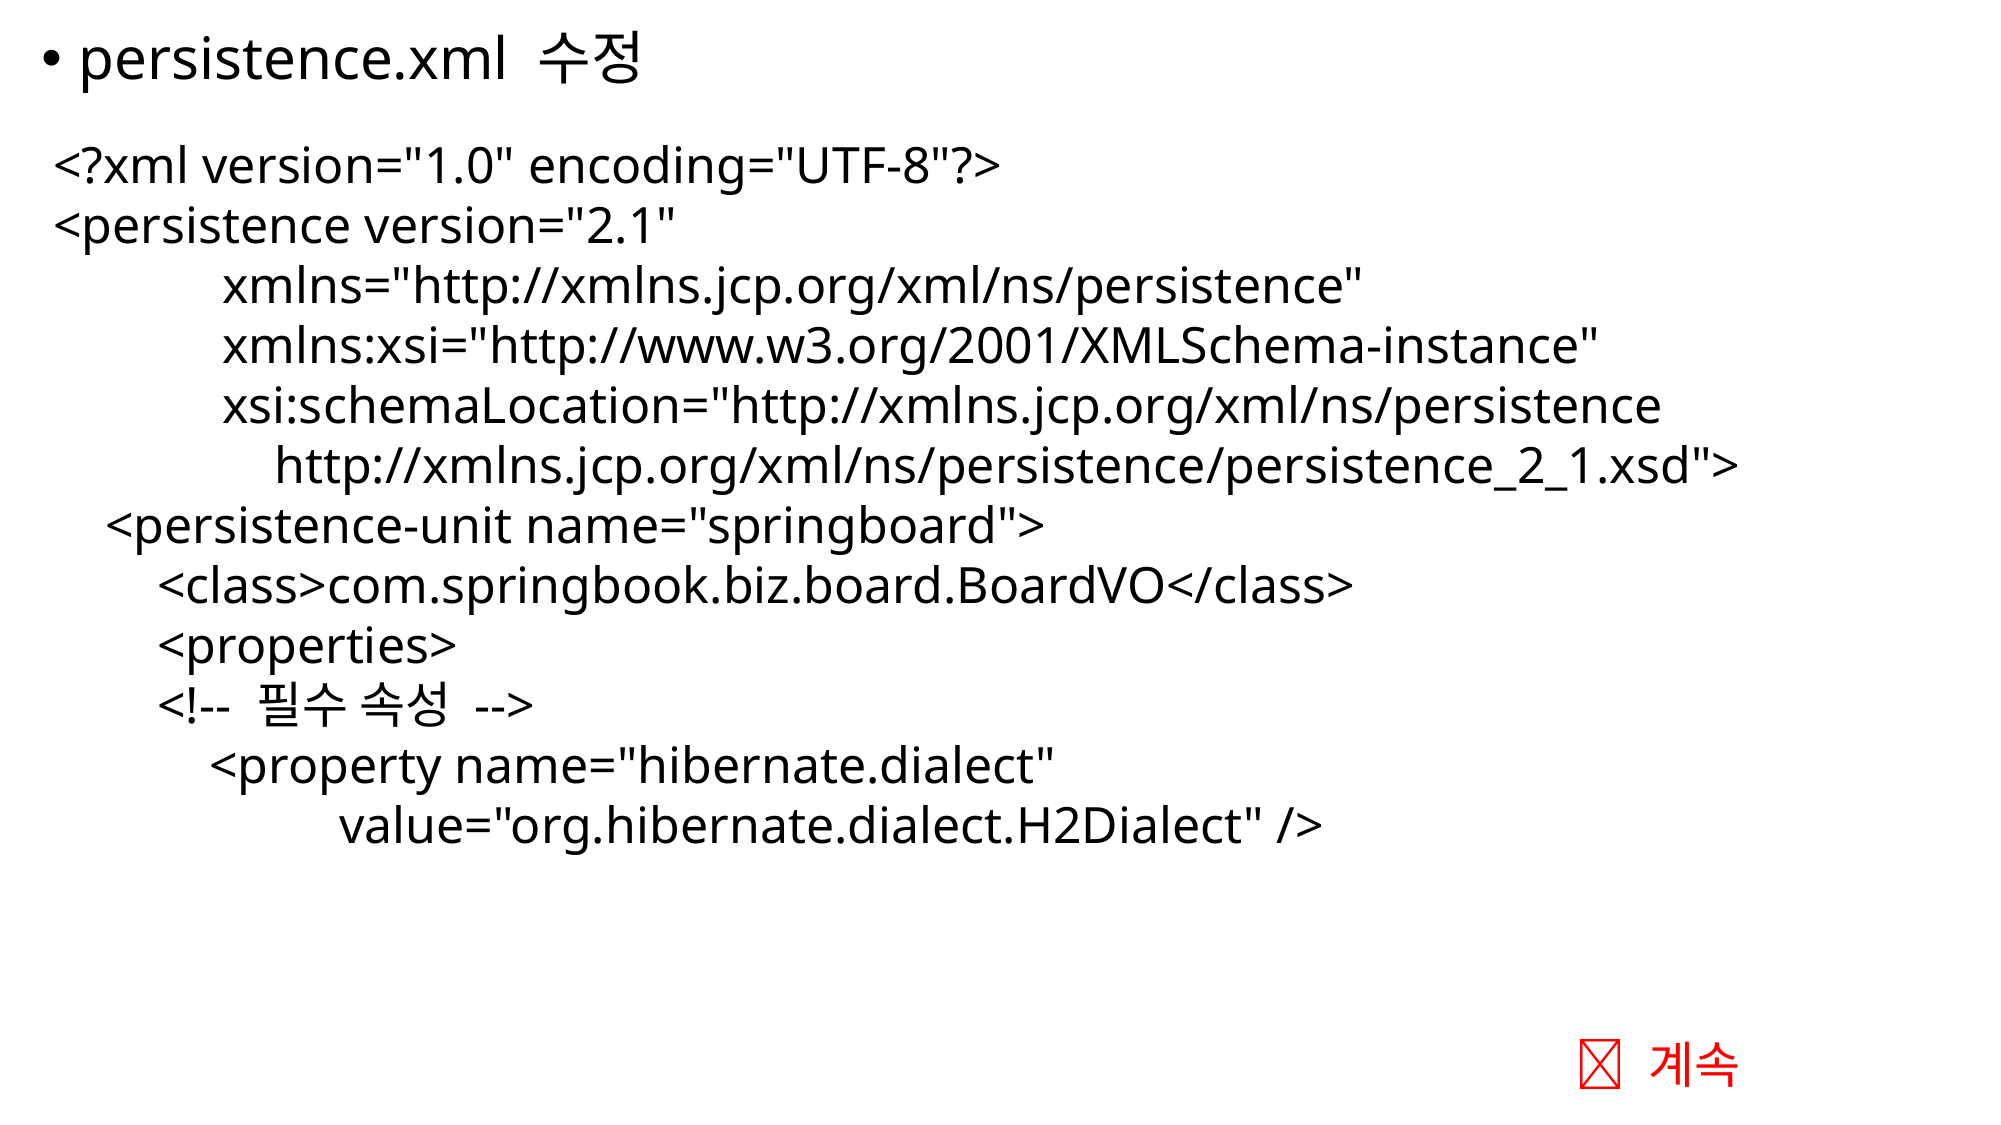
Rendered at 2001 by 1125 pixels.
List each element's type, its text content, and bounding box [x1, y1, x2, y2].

text_box <?xml version="1.0" encoding="UTF-8"?> <persistence version="2.1" xmlns="http://xmlns.jcp.org/xml/ns/persistence" xmlns:xsi="http://www.w3.org/2001/XMLSchema-instance" xsi:schemaLocation="http://xmlns.jcp.org/xml/ns/persistence http://xmlns.jcp.org/xml/ns/persistence/persistence_2_1.xsd"> <persistence-unit name="springboard"> <class>com.springbook.biz.board.BoardVO</class> <properties> <!-- 필수 속성 --> <property name="hibernate.dialect" value="org.hibernate.dialect.H2Dialect" />  계속 [38, 126, 1756, 1102]
list persistence.xml 수정 [26, 21, 1976, 1105]
